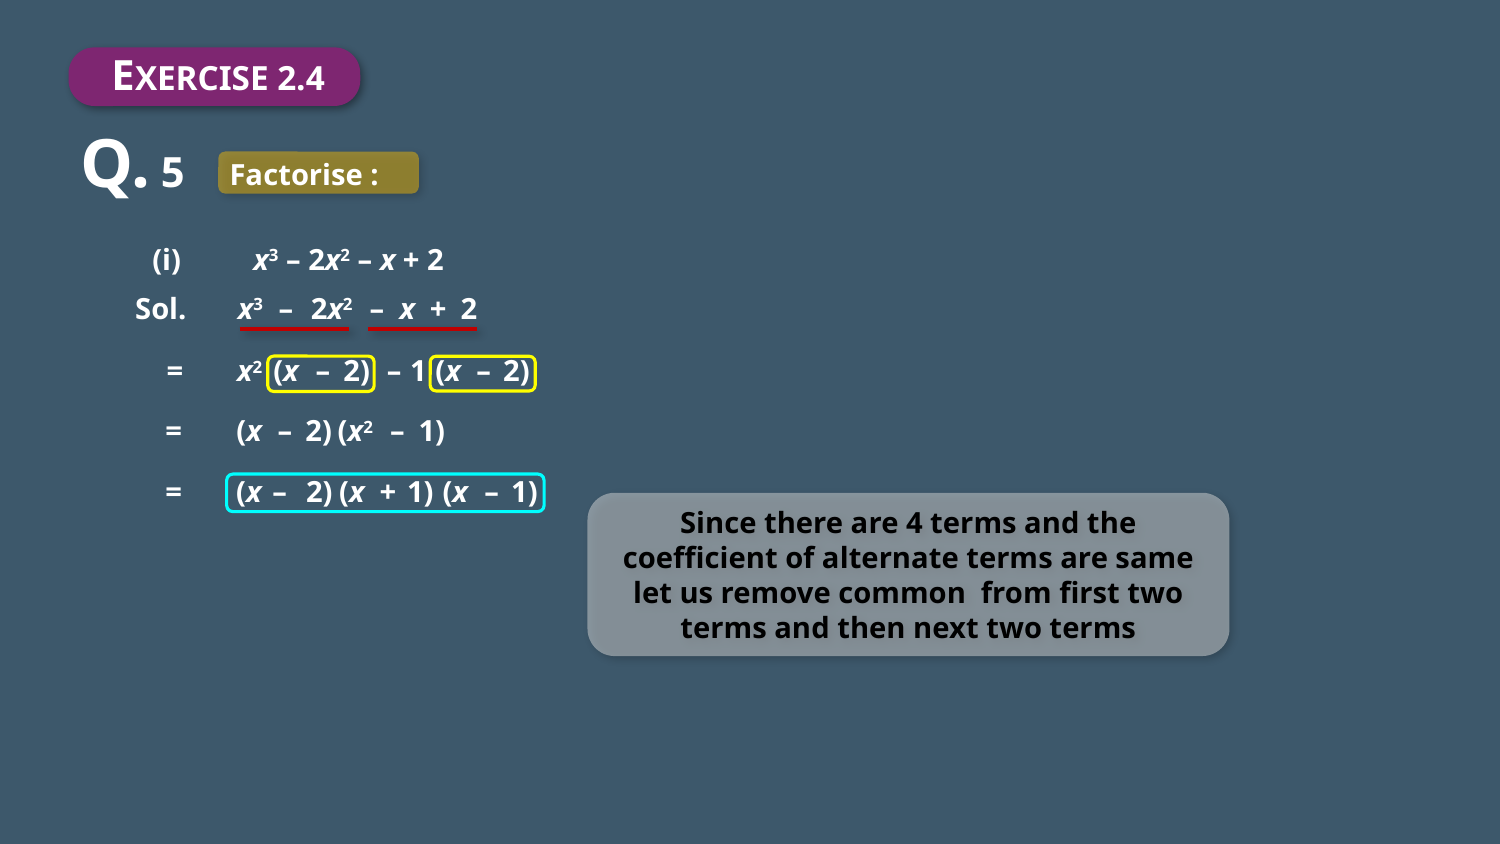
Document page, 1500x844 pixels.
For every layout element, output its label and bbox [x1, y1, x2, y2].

text_box [0, 0, 1500, 844]
